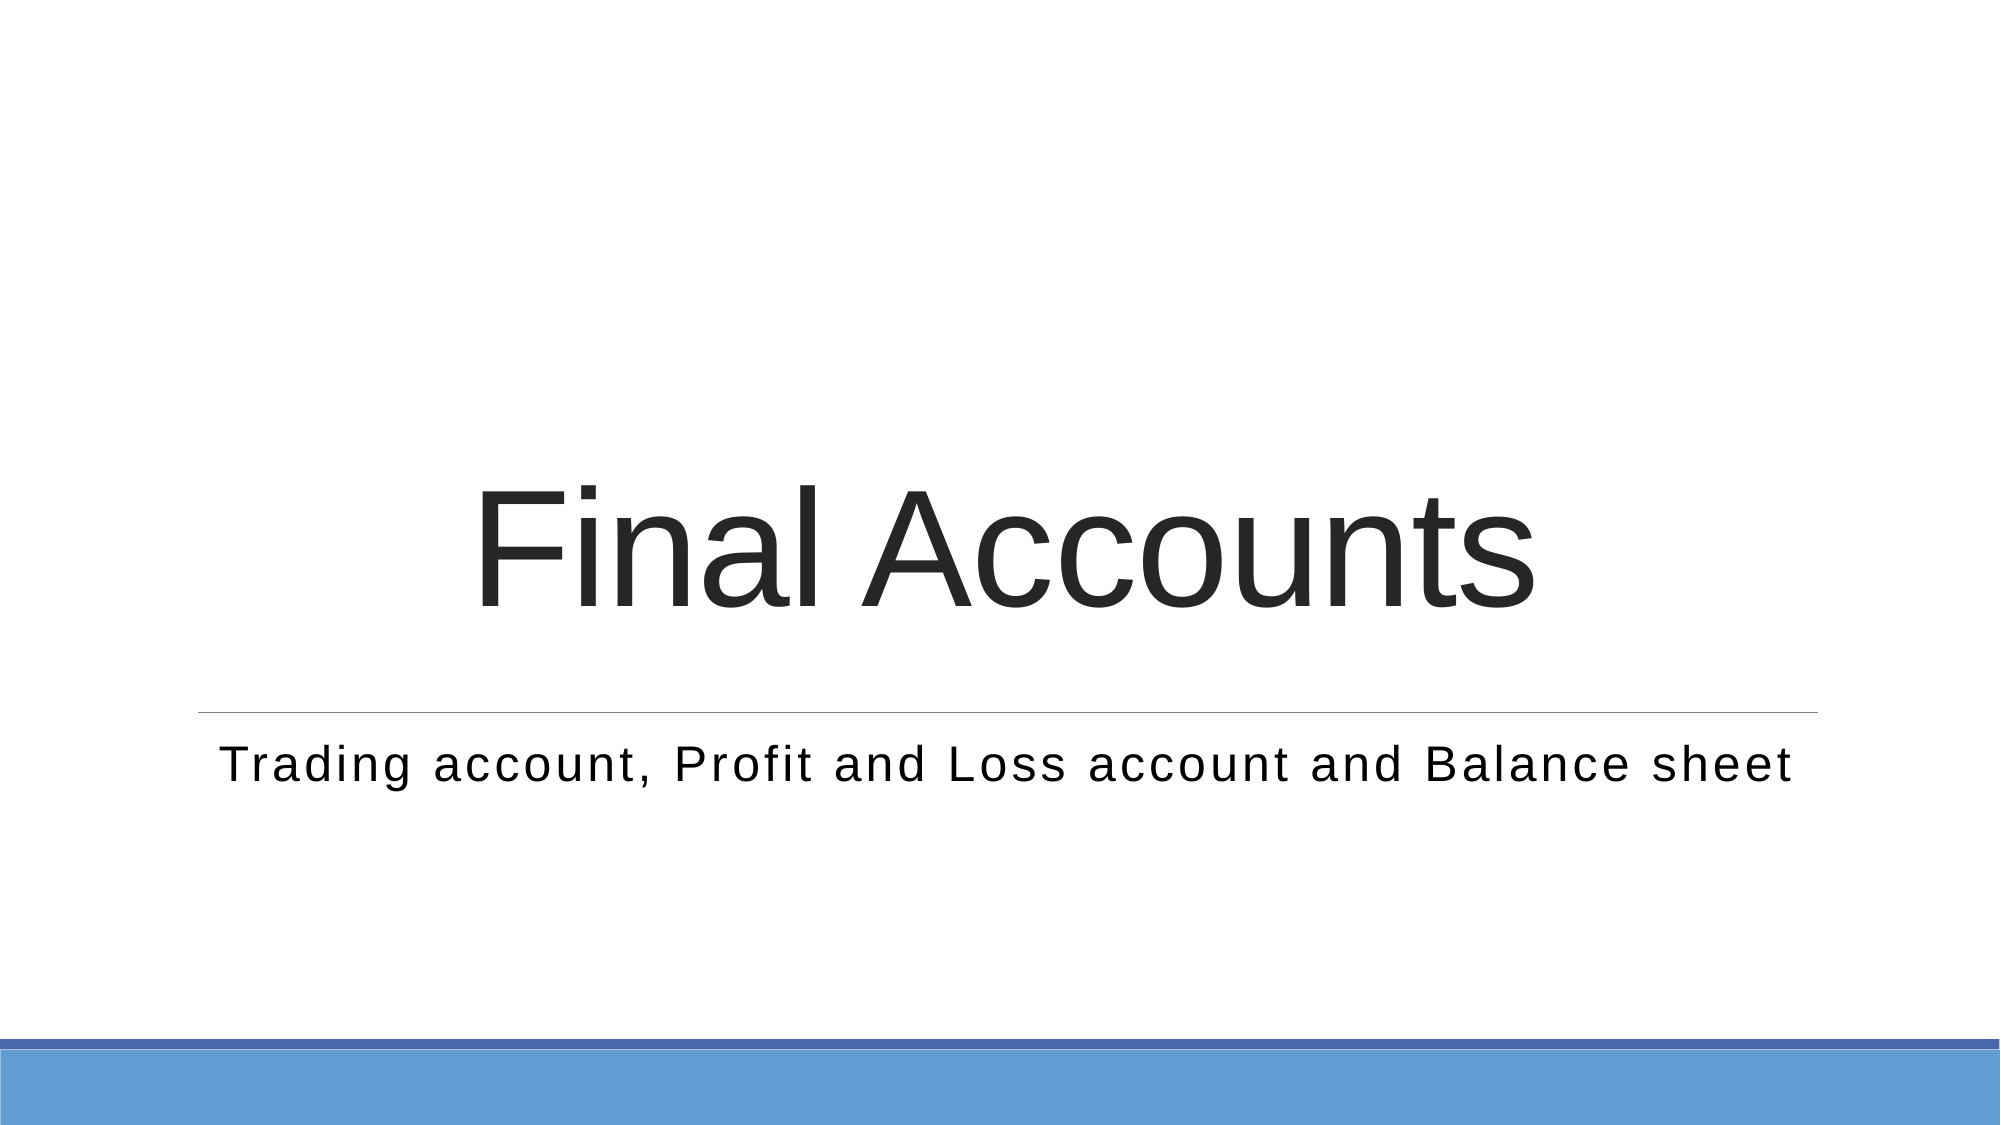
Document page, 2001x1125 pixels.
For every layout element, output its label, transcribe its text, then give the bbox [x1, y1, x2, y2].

title Final Accounts [180, 124, 1830, 649]
subtitle Trading account, Profit and Loss account and Balance sheet [180, 730, 1831, 919]
